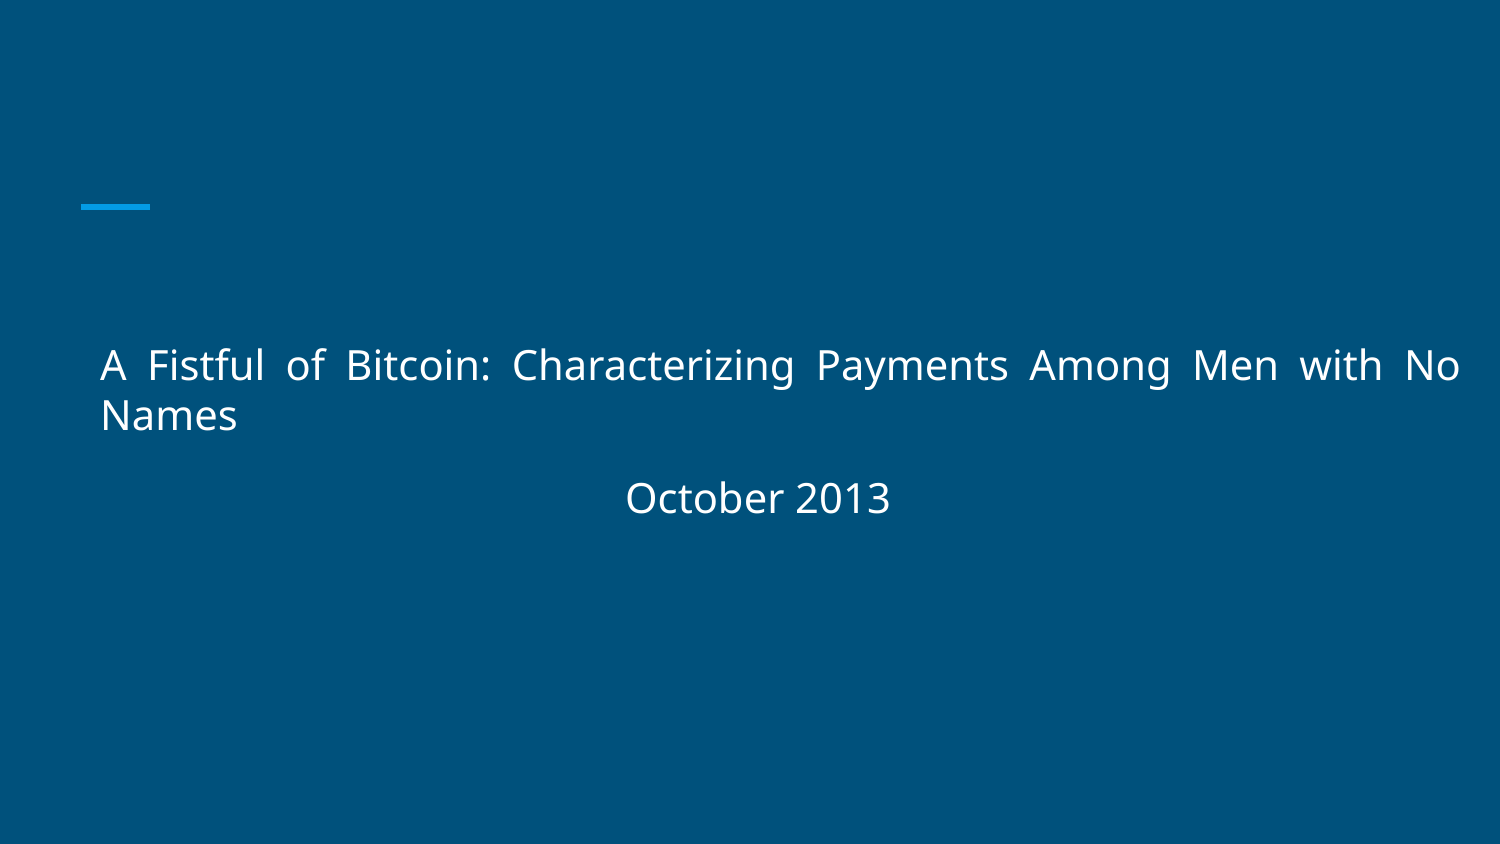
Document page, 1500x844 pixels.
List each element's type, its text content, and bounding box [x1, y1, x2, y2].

title A Fistful of Bitcoin: Characterizing Payments Among Men with No Names October 2013 [10, 33, 1477, 827]
